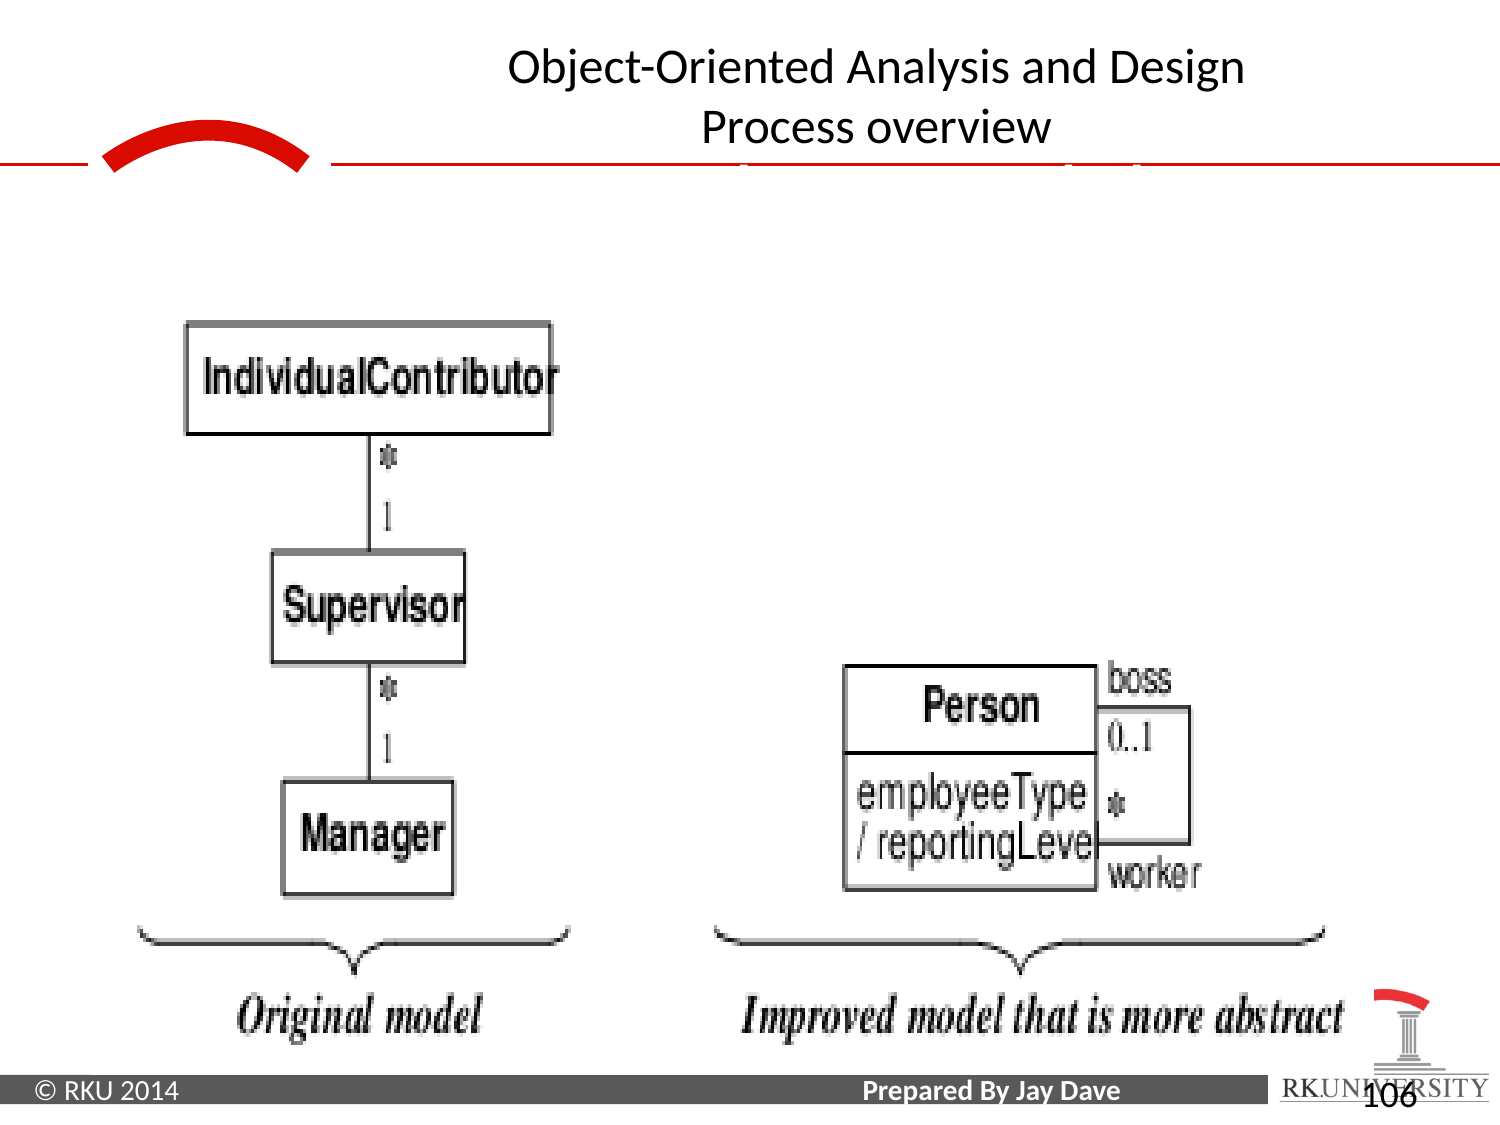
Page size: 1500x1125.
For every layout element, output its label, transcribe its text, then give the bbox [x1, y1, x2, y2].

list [91, 262, 1374, 1076]
picture [1268, 963, 1500, 1125]
slide_number ‹#› [1345, 1062, 1467, 1108]
text_box Domain Class Model [74, 137, 1425, 220]
